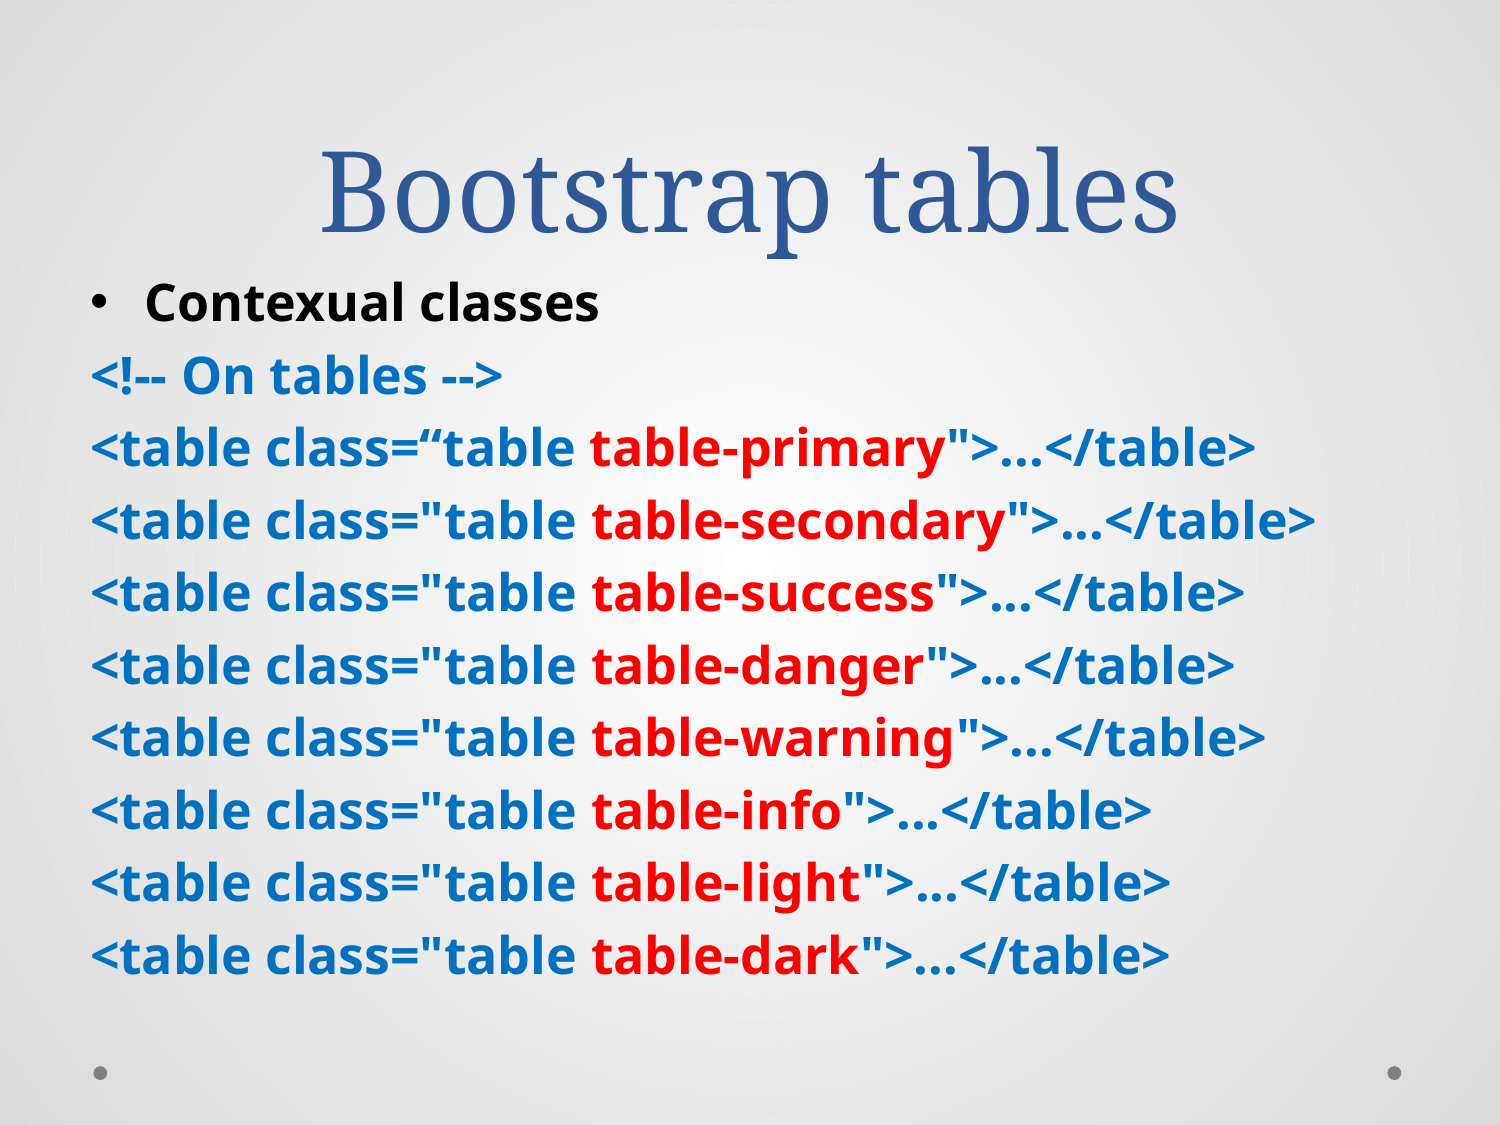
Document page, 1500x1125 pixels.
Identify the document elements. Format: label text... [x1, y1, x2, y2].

title Bootstrap tables [75, 0, 1425, 262]
list Contexual classes <!-- On tables --> <table class=“table table-primary">...</table> <table class="table table-secondary">...</table> <table class="table table-success">...</table> <table class="table table-danger">...</table> <table class="table table-warning">...</table> <table class="table table-info">...</table> <table class="table table-light">...</table> <table class="table table-dark">...</table> [75, 262, 1425, 1005]
